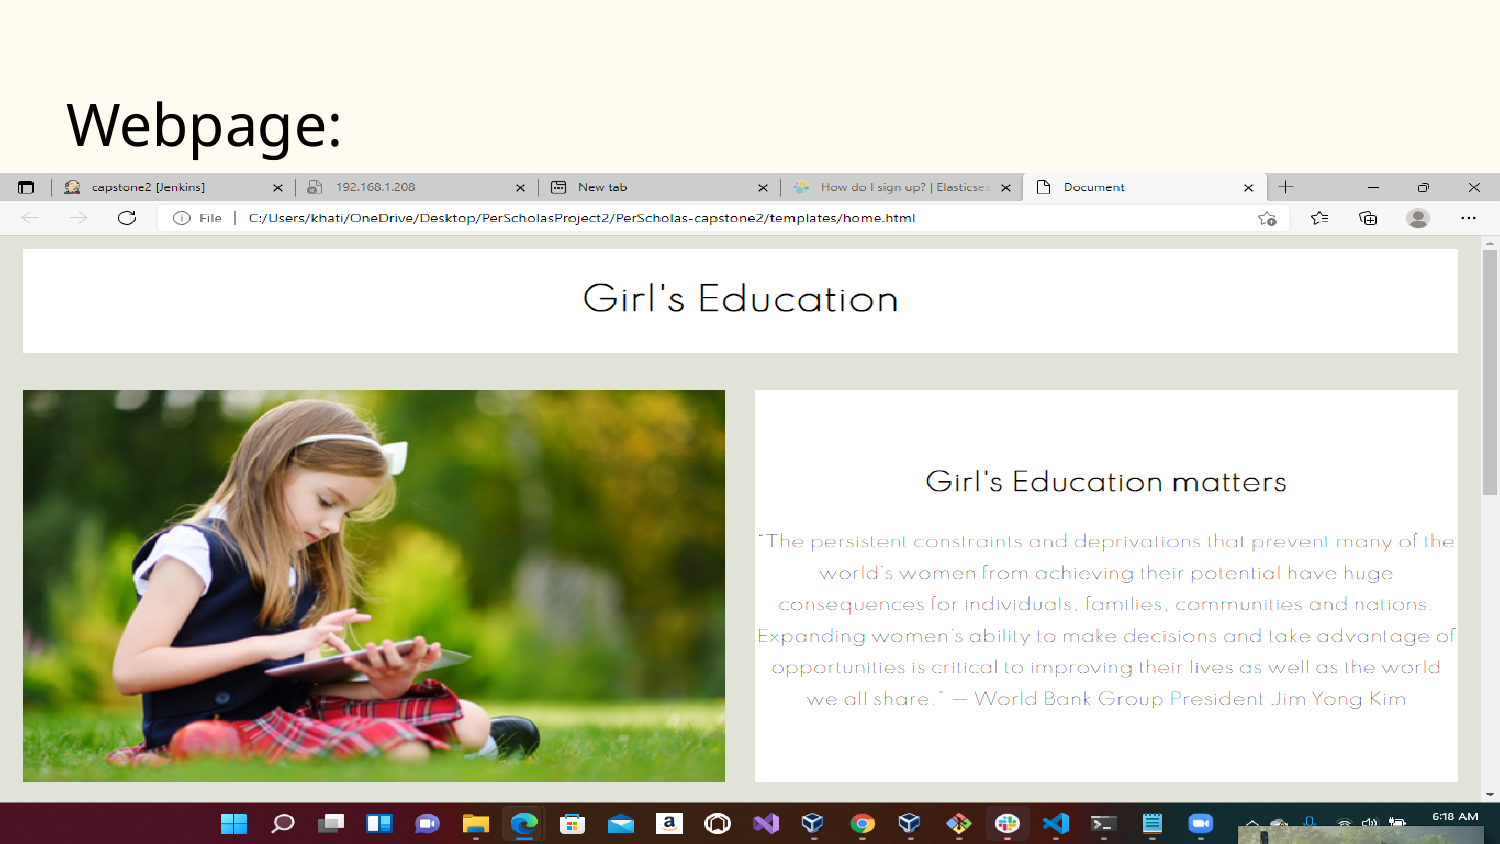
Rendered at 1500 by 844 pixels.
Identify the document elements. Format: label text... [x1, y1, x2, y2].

picture [0, 173, 1500, 844]
title Webpage: [51, 72, 1449, 172]
